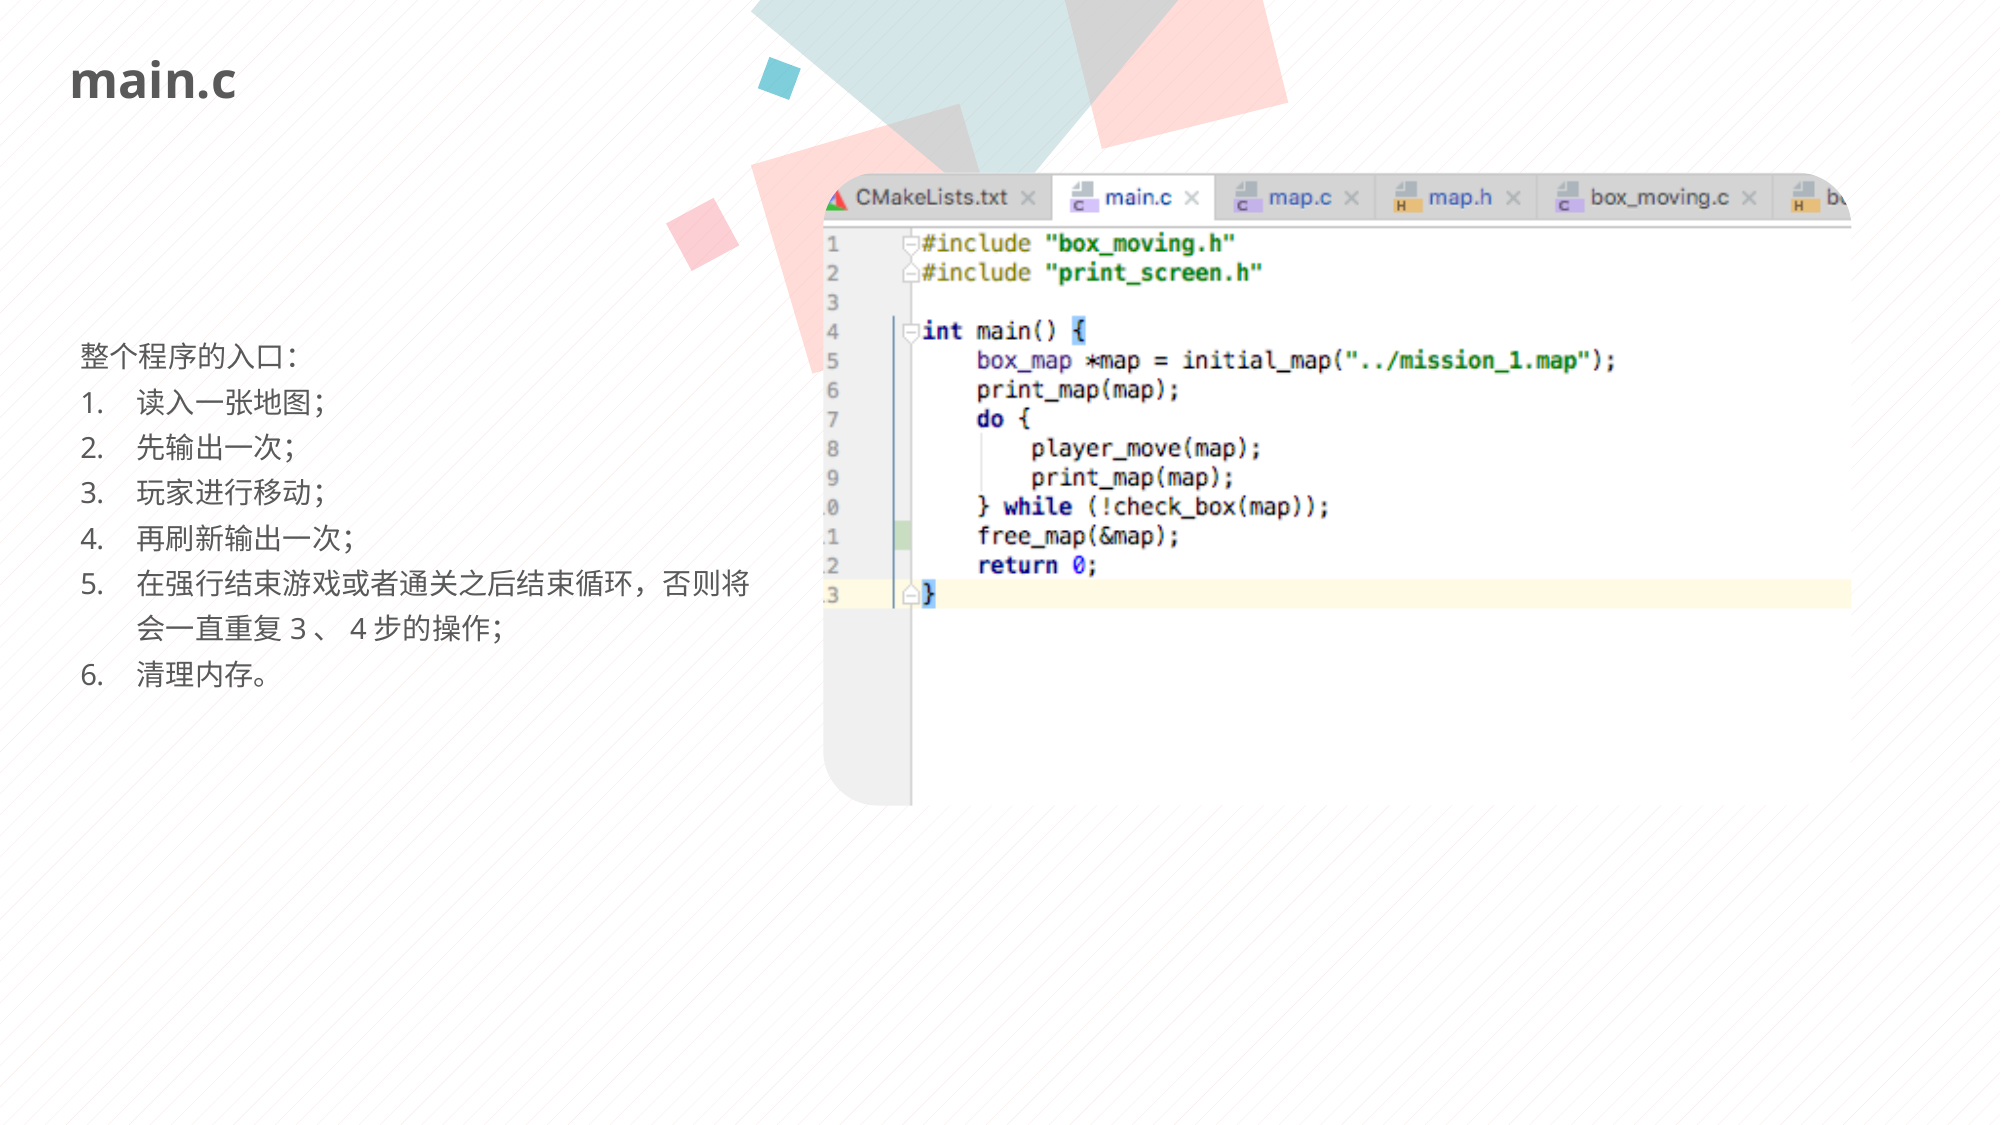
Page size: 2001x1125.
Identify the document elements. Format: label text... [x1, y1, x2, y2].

text_box 整个程序的入口： 读入一张地图； 先输出一次； 玩家进行移动； 再刷新输出一次； 在强行结束游戏或者通关之后结束循环，否则将会一直重复3、4步的操作； 清理内存。 [65, 320, 778, 699]
list main.c [54, 38, 975, 127]
picture [823, 172, 1852, 806]
